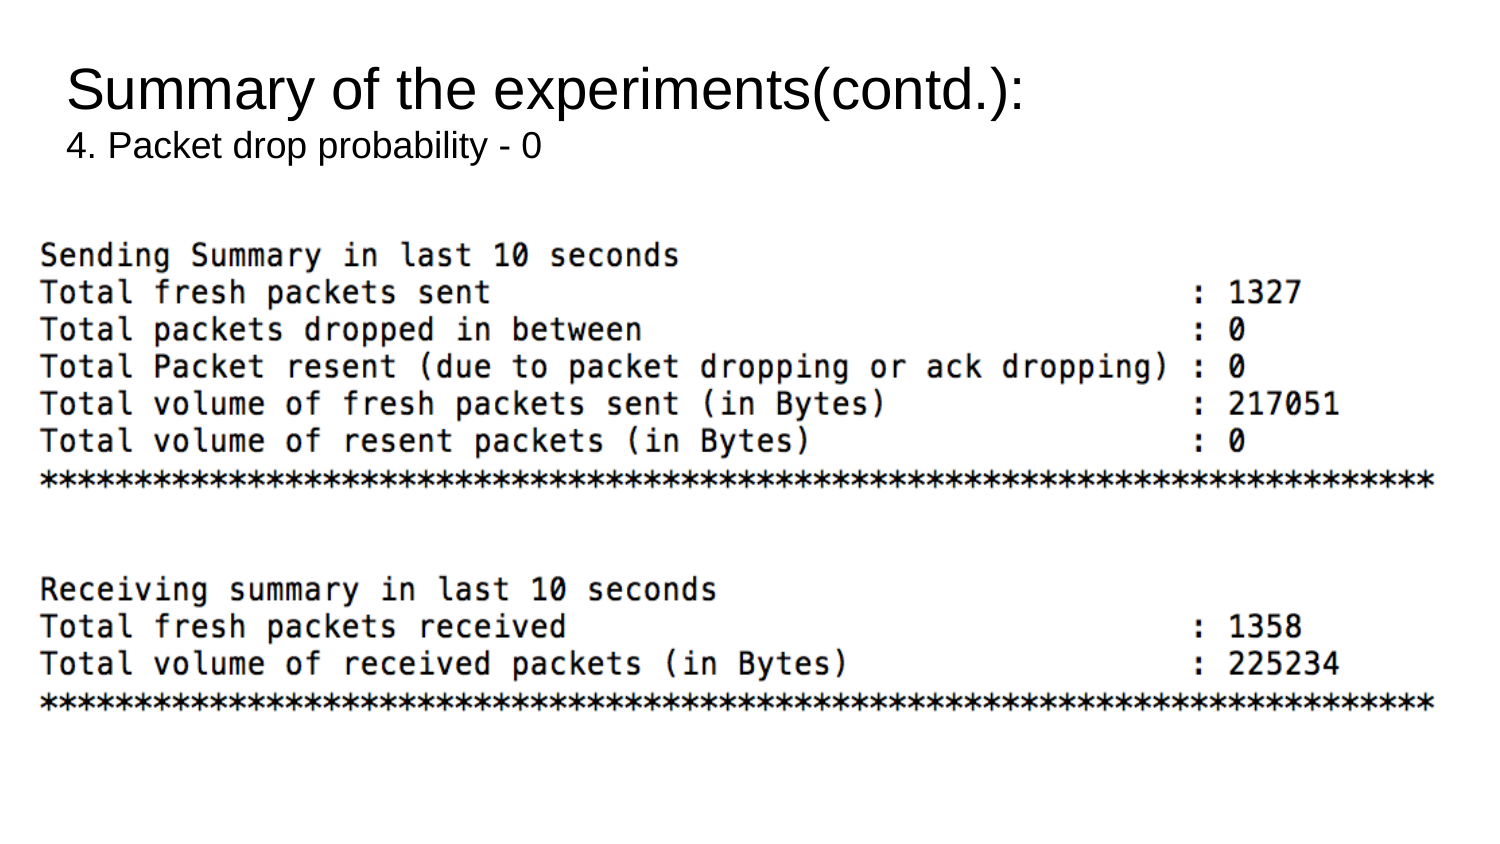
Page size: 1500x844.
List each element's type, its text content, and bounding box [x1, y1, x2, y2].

title Summary of the experiments(contd.): 4. Packet drop probability - 0 [51, 36, 1449, 220]
picture [32, 235, 1450, 732]
